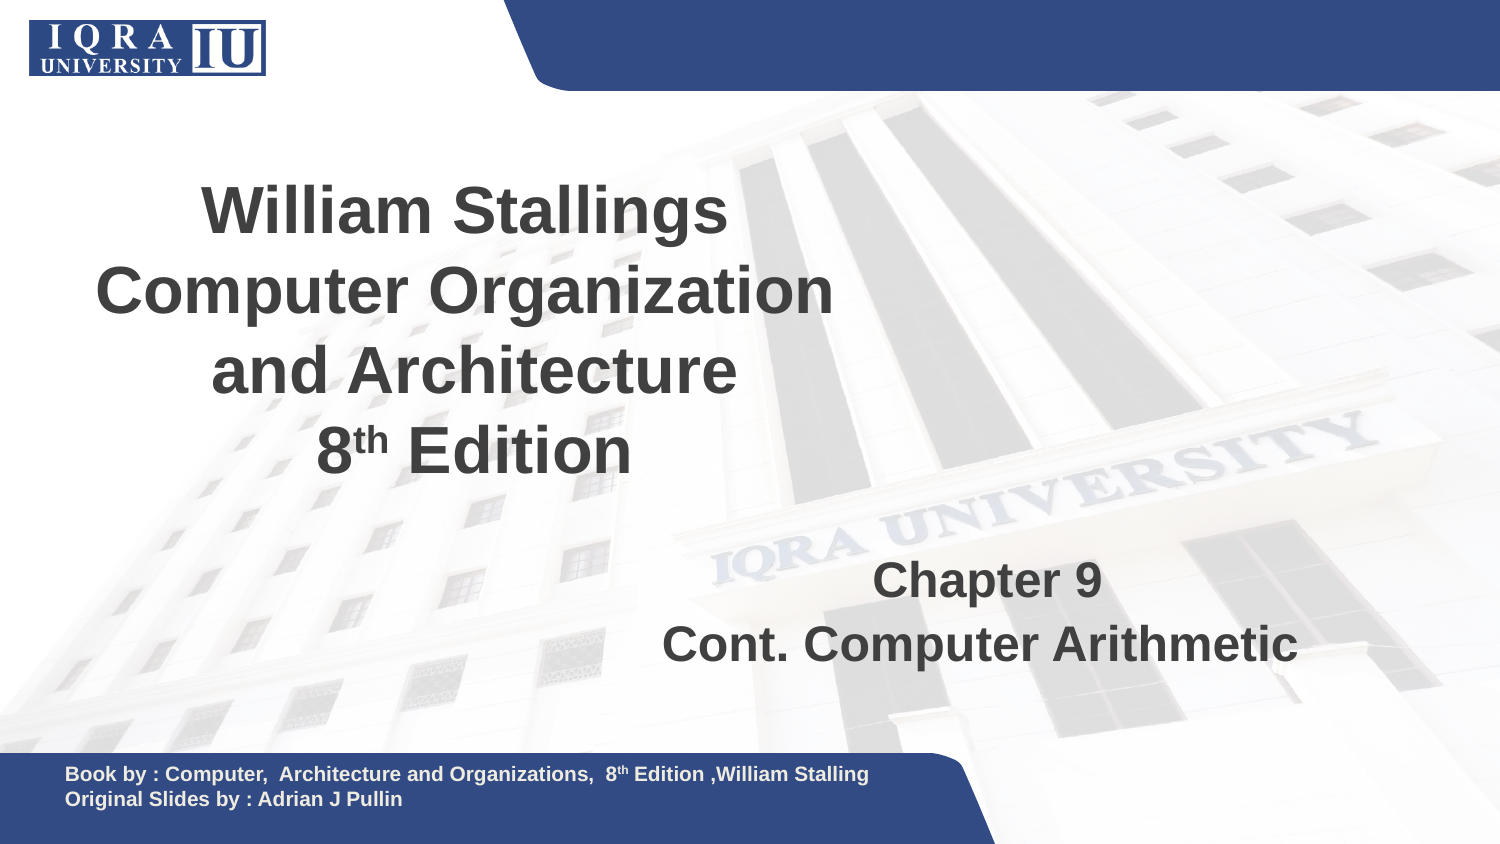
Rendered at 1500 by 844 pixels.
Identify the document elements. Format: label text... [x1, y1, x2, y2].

list Chapter 9 Cont. Computer Arithmetic [237, 571, 1500, 655]
text_box [29, 20, 266, 76]
text_box Book by : Computer, Architecture and Organizations, 8th Edition ,William Stalling Original Slides by : Adrian J Pullin [49, 752, 938, 818]
list William Stallings Computer Organization and Architecture 8th Edition [0, 284, 1225, 371]
